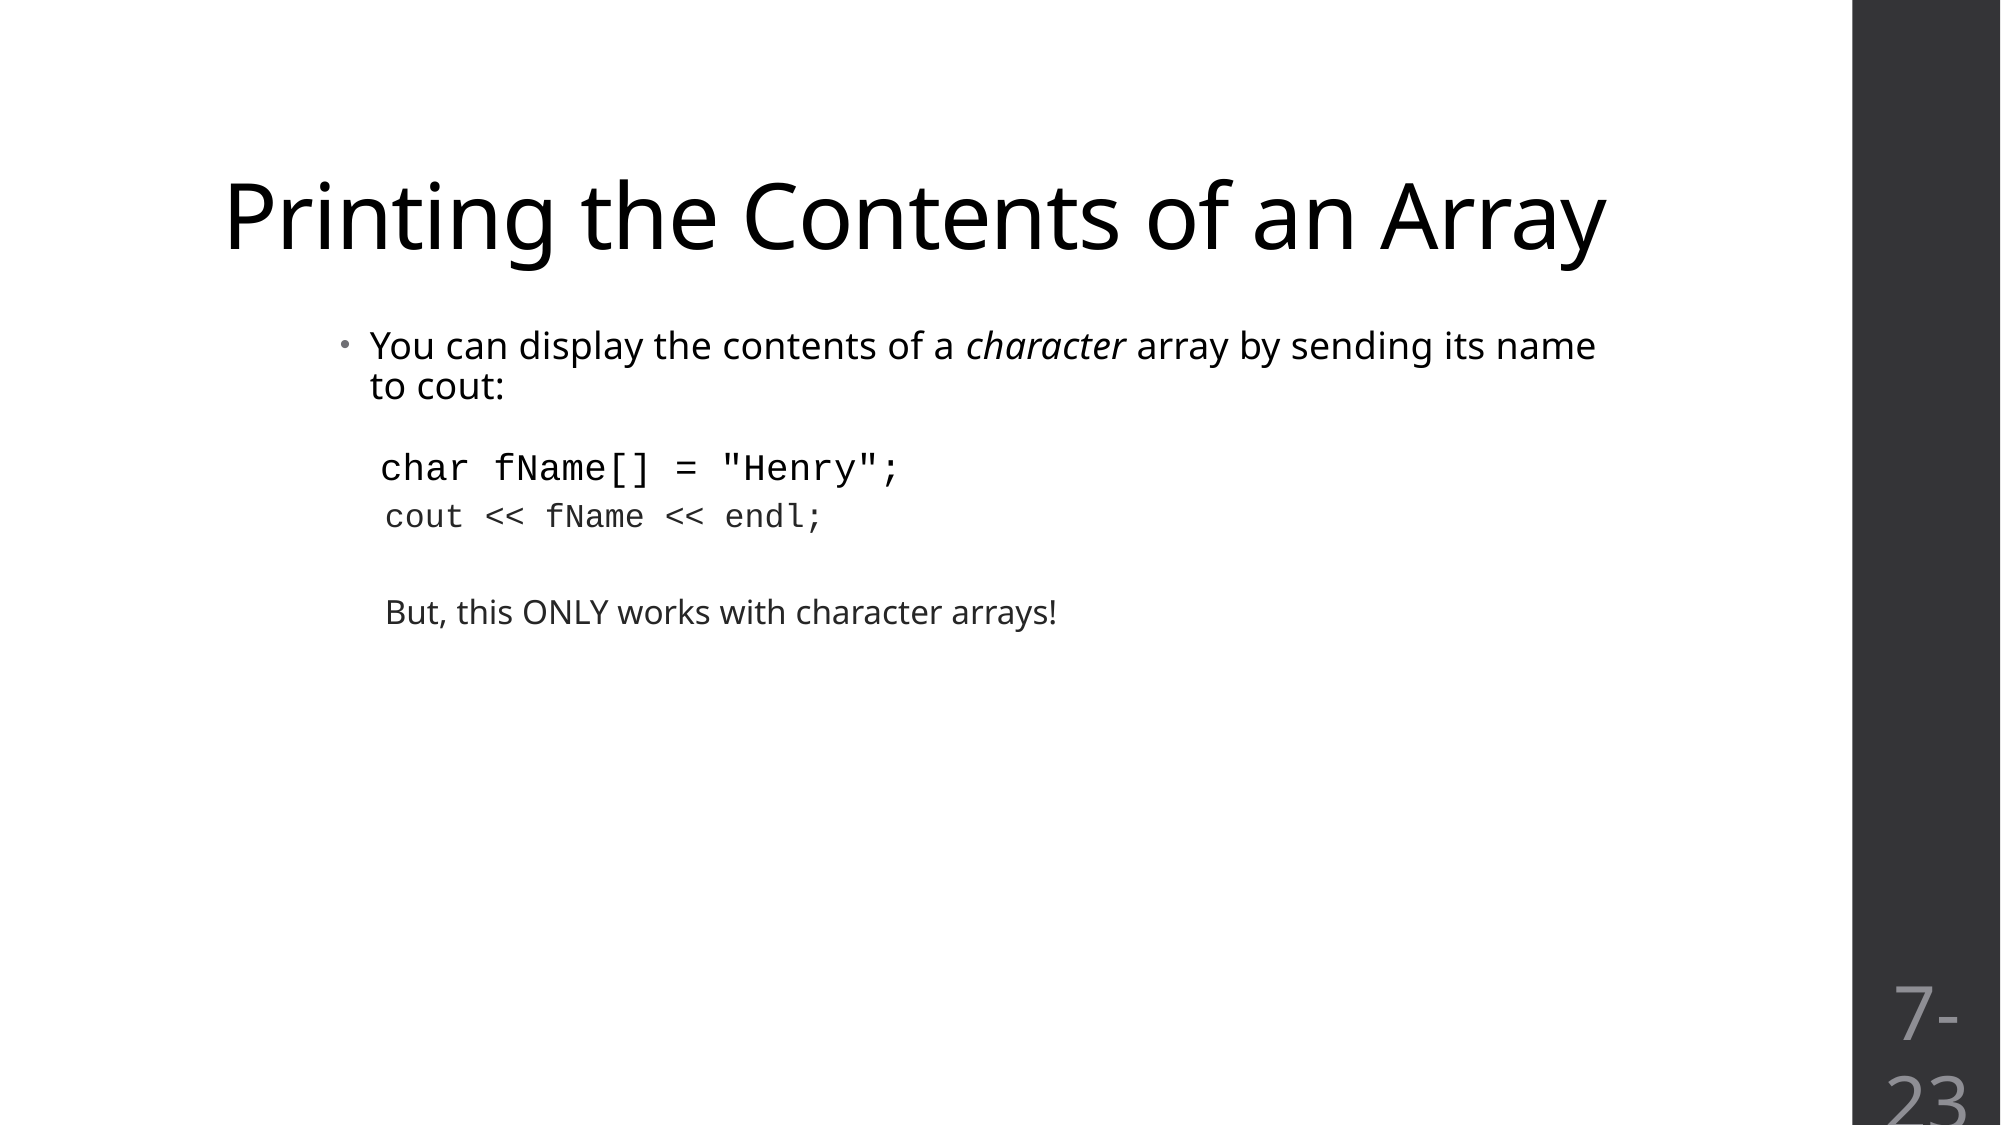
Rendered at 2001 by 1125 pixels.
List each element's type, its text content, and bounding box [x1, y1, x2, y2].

list You can display the contents of a character array by sending its name to cout: char fName[] = "Henry"; cout << fName << endl; But, this ONLY works with character arrays! [324, 319, 1638, 934]
title Printing the Contents of an Array [206, 60, 1797, 278]
slide_number 7-23 [1852, 1012, 2000, 1110]
